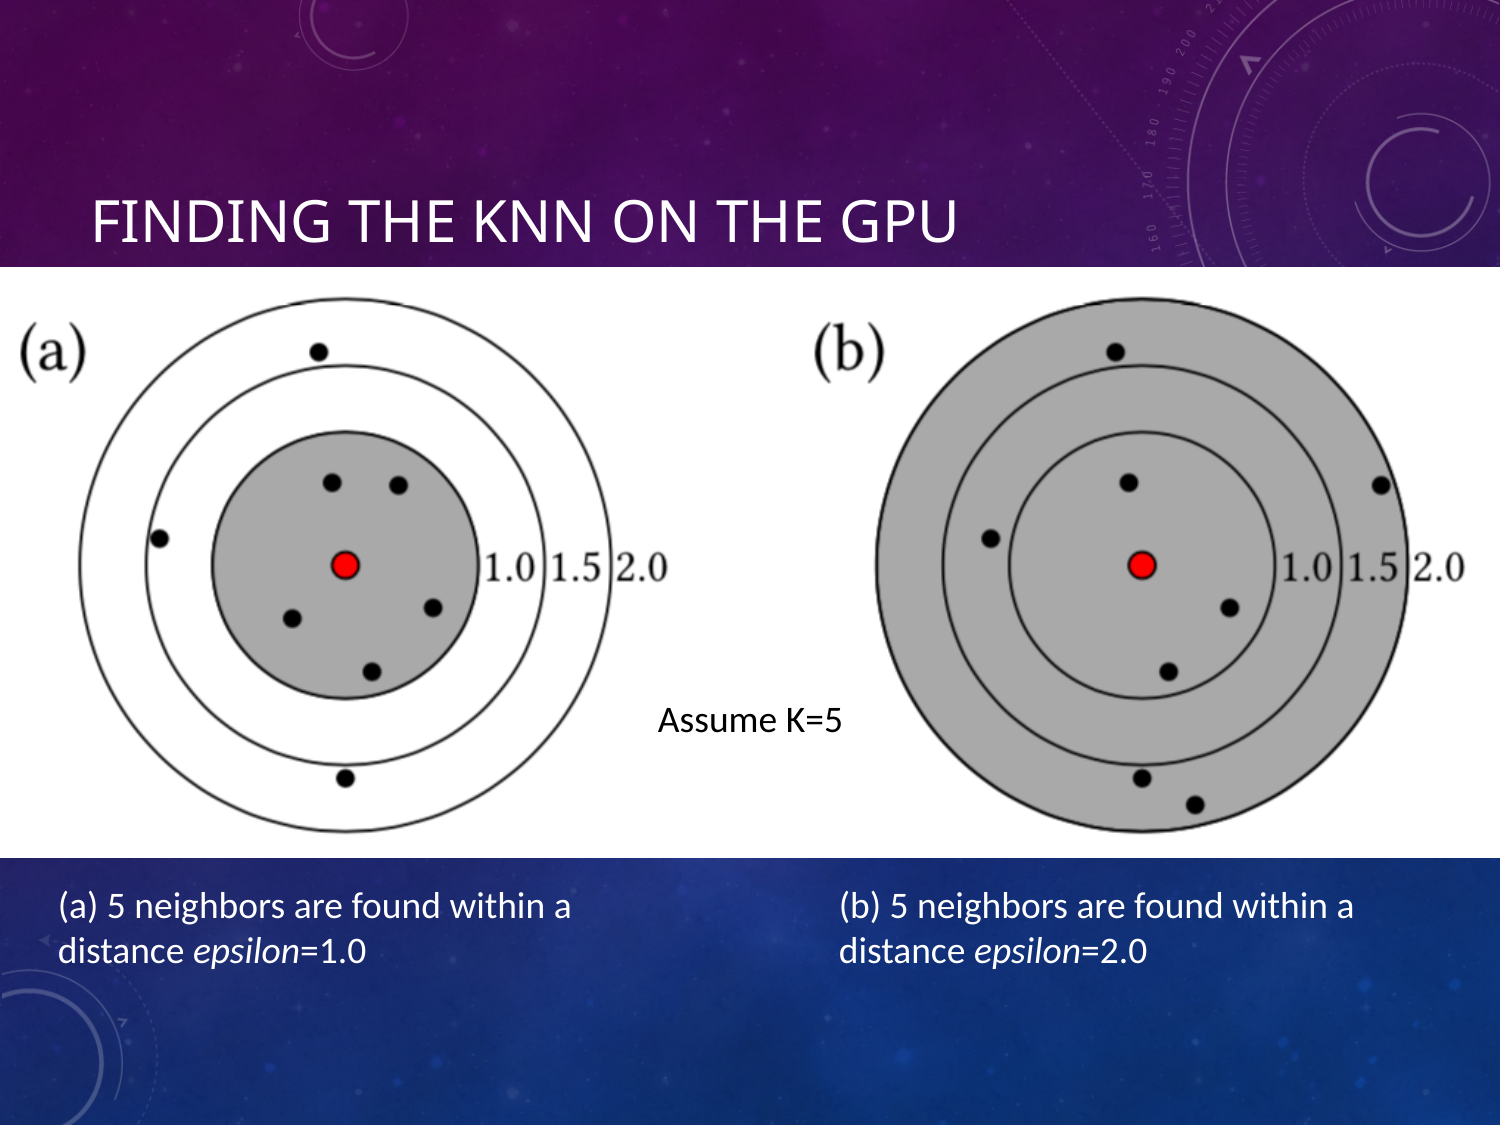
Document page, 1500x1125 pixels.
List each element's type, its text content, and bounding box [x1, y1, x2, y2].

title finding the KNN on the GPU [75, 99, 1350, 267]
text_box (a) 5 neighbors are found within a distance epsilon=1.0 [43, 873, 676, 979]
text_box (b) 5 neighbors are found within a distance epsilon=2.0 [824, 873, 1463, 979]
picture [0, 0, 1500, 1125]
